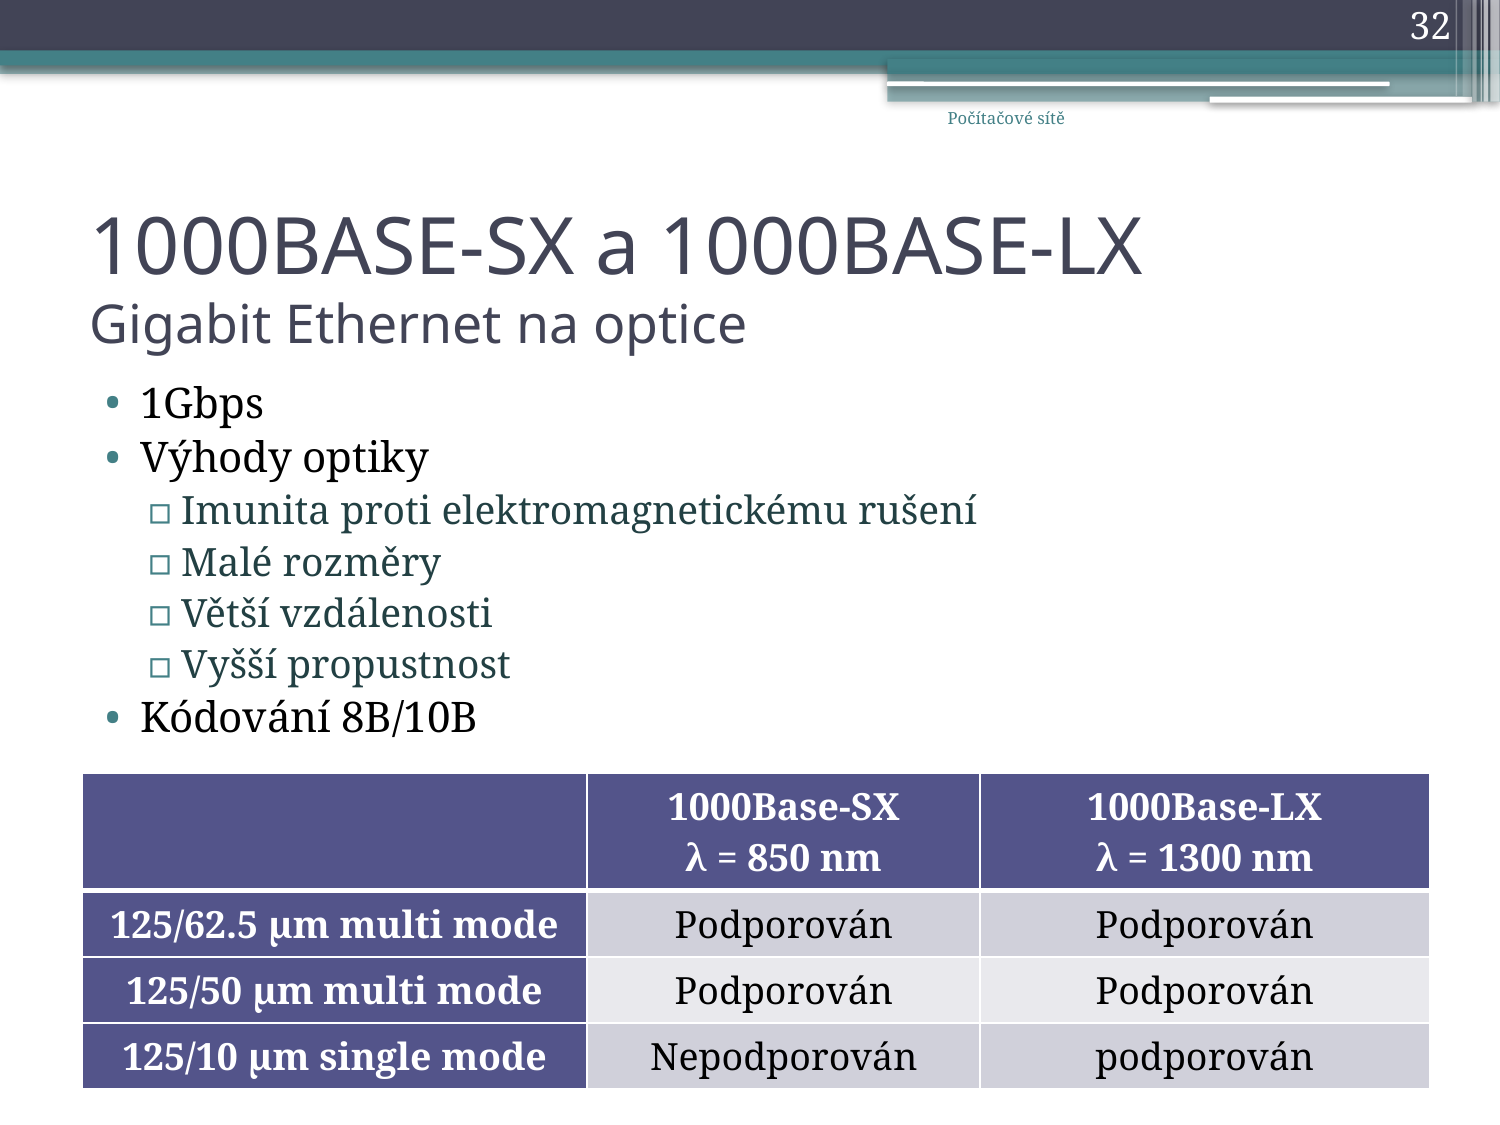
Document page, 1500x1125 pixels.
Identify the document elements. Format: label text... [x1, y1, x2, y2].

table_header 1000Base-LX λ = 1300 nm [981, 774, 1429, 888]
table_cell podporován [981, 1024, 1429, 1088]
table_cell Podporován [588, 893, 979, 956]
table_cell 125/62.5 μm multi mode [83, 893, 586, 956]
list 1Gbps Výhody optiky Imunita proti elektromagnetickému rušení Malé rozměry Větší vzdálenosti Vyšší propustnost Kódování 8B/10B [75, 368, 1425, 750]
table_cell Nepodporován [588, 1024, 979, 1088]
table_header 1000Base-SX λ = 850 nm [588, 774, 979, 888]
table_header [83, 774, 586, 888]
title 1000BASE-SX a 1000BASE-LX Gigabit Ethernet na optice [75, 187, 1425, 363]
table_cell 125/10 μm single mode [83, 1024, 586, 1088]
table_cell Podporován [981, 893, 1429, 956]
table_cell 125/50 μm multi mode [83, 958, 586, 1022]
table_cell Podporován [588, 958, 979, 1022]
footer Počítačové sítě [862, 100, 1080, 176]
table_cell Podporován [981, 958, 1429, 1022]
slide_number 32 [1341, 0, 1466, 61]
